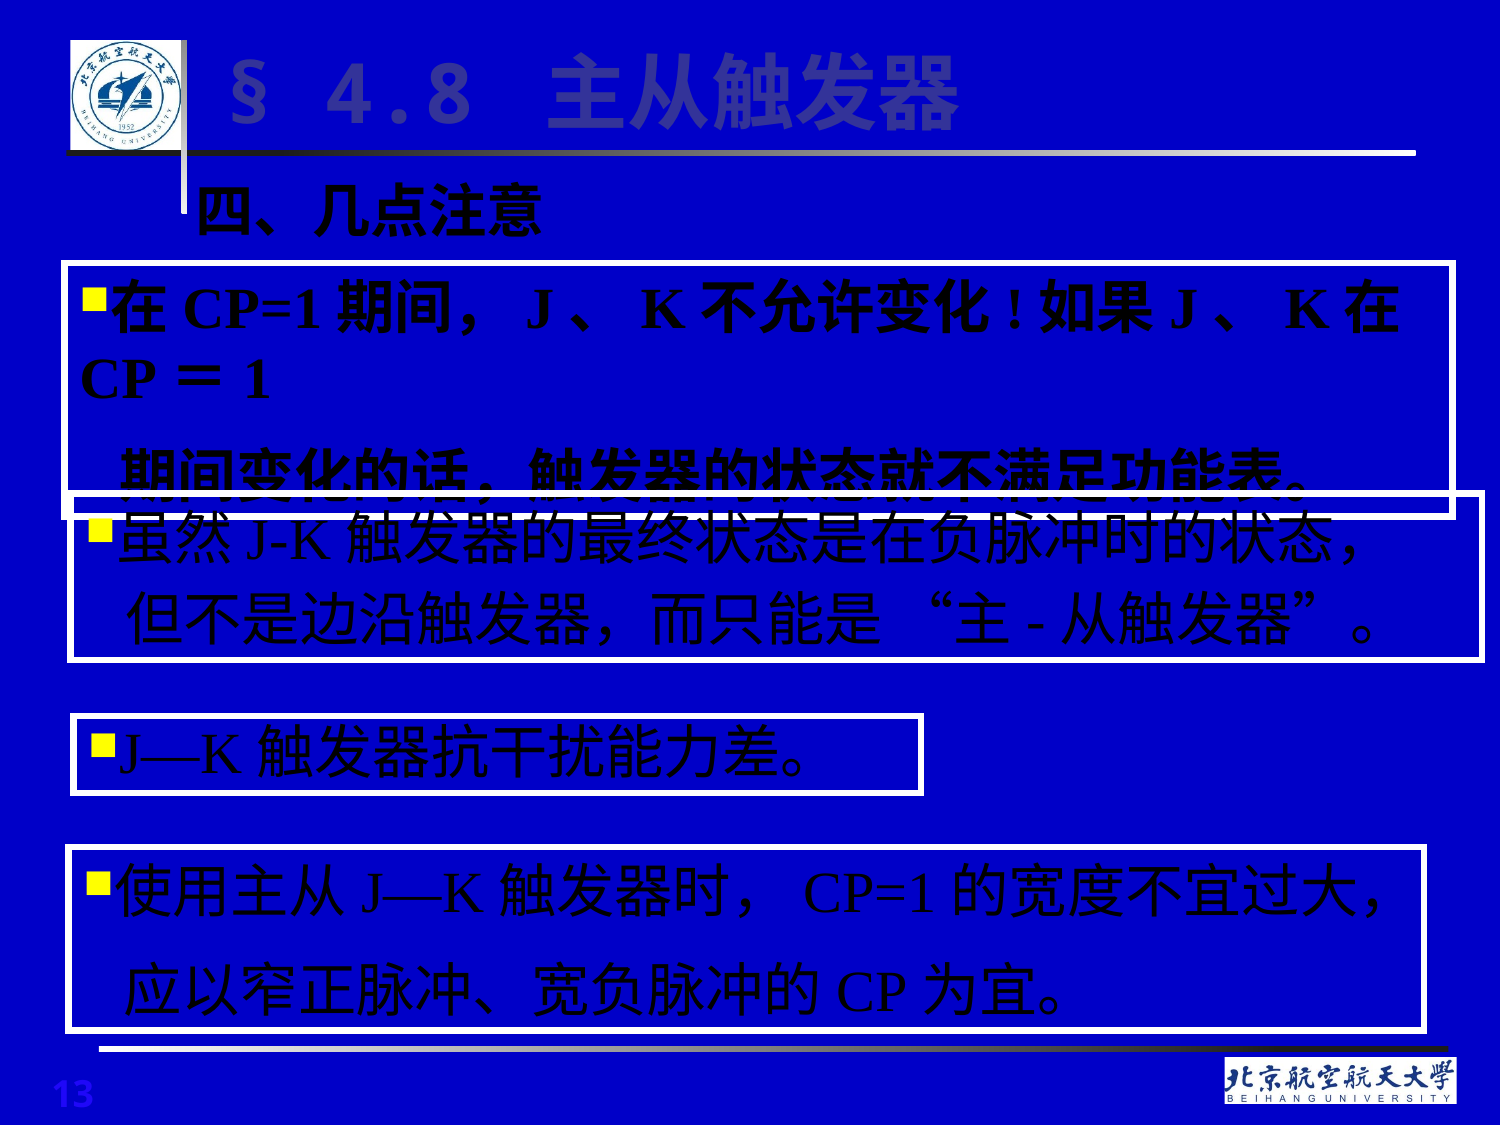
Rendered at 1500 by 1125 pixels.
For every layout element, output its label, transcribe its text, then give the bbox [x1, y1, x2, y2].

slide_number 13 [36, 1062, 185, 1119]
picture [1224, 1057, 1457, 1104]
text_box 虽然J-K触发器的最终状态是在负脉冲时的状态， 但不是边沿触发器，而只能是 “主-从触发器”。 [70, 493, 1483, 660]
text_box § 4.8 主从触发器 [209, 50, 1351, 148]
picture [70, 40, 182, 150]
text_box 使用主从J—K触发器时，CP=1的宽度不宜过大， 应以窄正脉冲、宽负脉冲的CP为宜。 [68, 846, 1425, 1031]
text_box J—K触发器抗干扰能力差。 [73, 715, 921, 794]
text_box 在CP=1期间，J、K不允许变化!如果J、K在CP＝1 期间变化的话，触发器的状态就不满足功能表。 [64, 262, 1453, 517]
title 四、几点注意 [180, 161, 723, 252]
